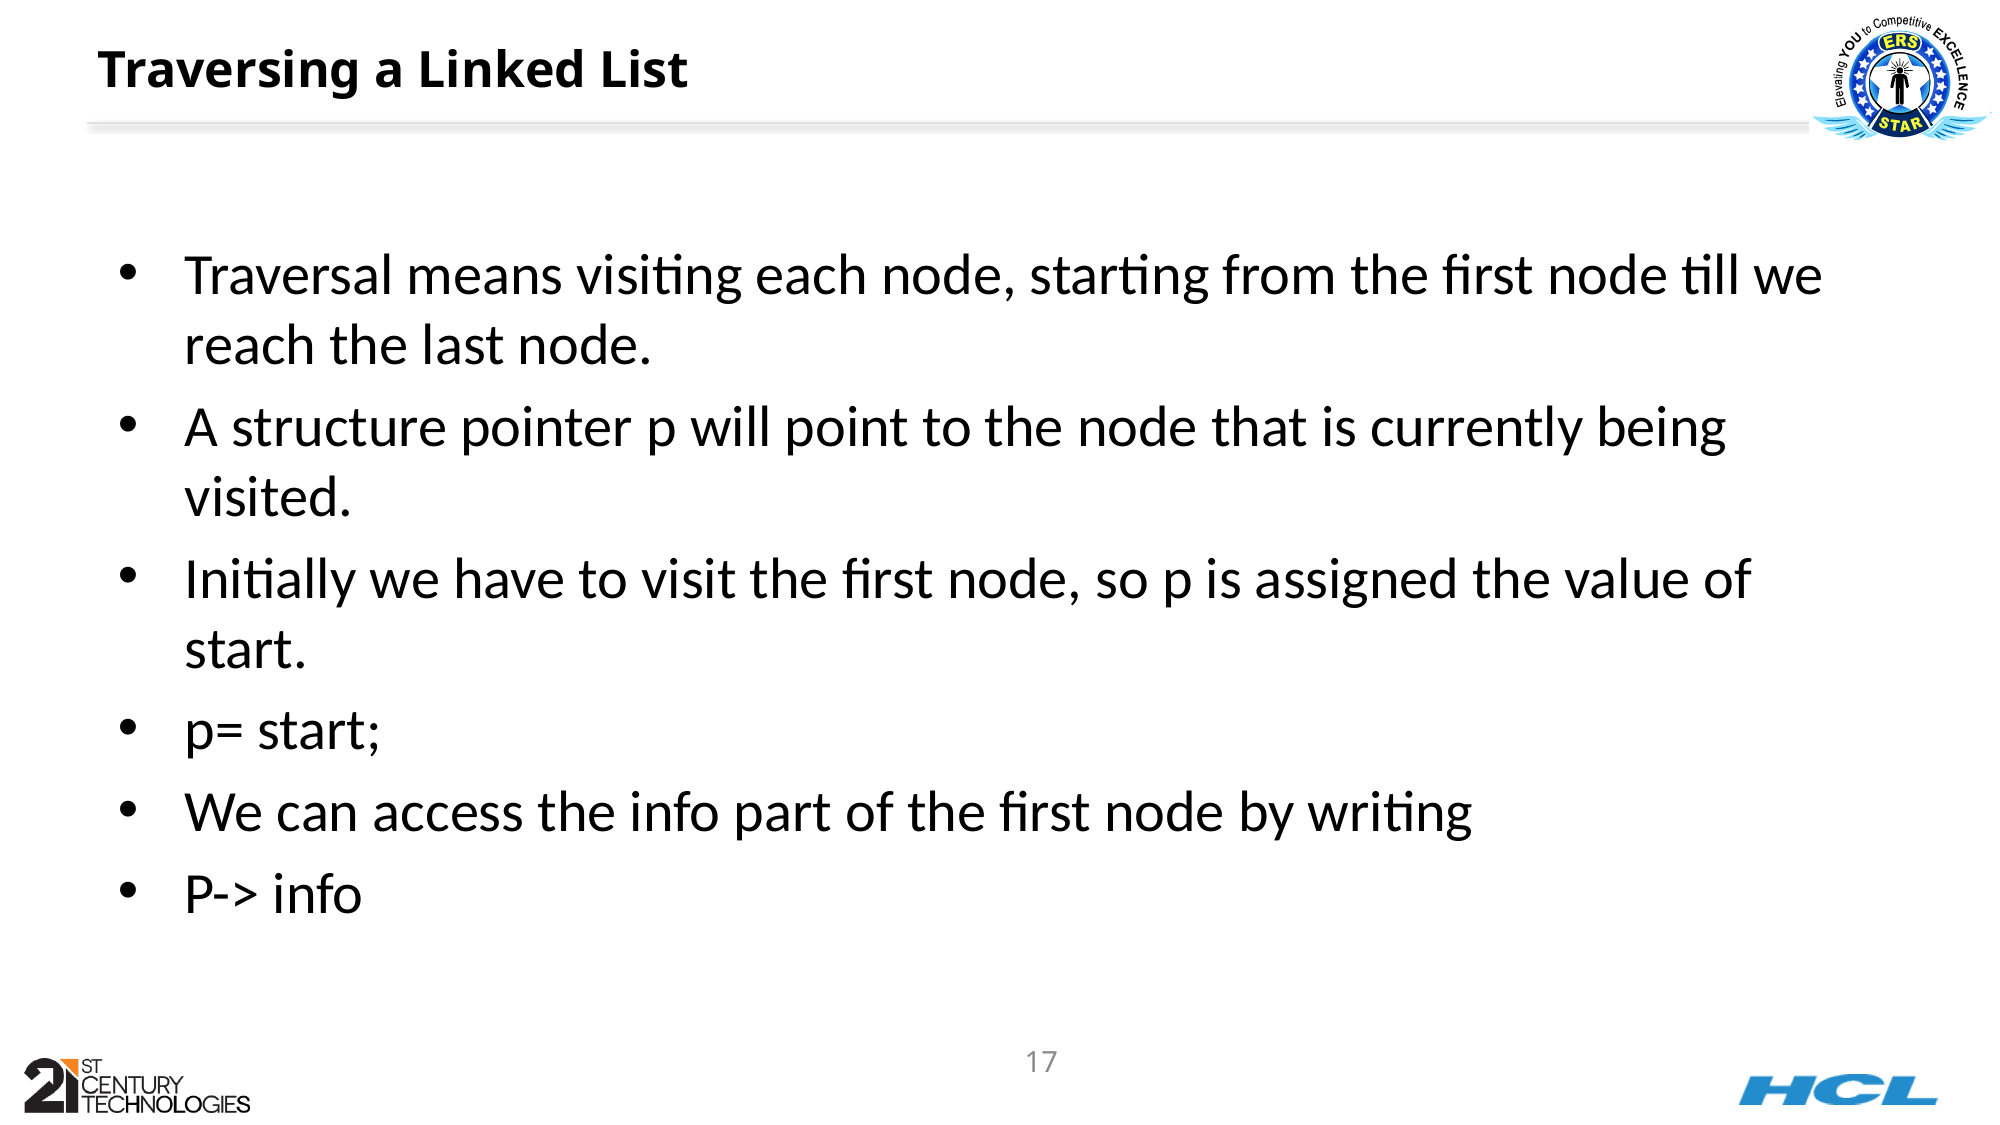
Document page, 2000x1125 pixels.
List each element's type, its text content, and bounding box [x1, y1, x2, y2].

slide_number 17 [808, 1033, 1275, 1094]
list Traversal means visiting each node, starting from the first node till we reach the last node. A structure pointer p will point to the node that is currently being visited. Initially we have to visit the first node, so p is assigned the value of start. p= start; We can access the info part of the first node by writing P-> info [99, 227, 1900, 970]
picture [24, 1058, 250, 1113]
picture [1739, 1074, 1938, 1105]
title Traversing a Linked List [97, 28, 1638, 107]
picture [1809, 10, 2000, 144]
